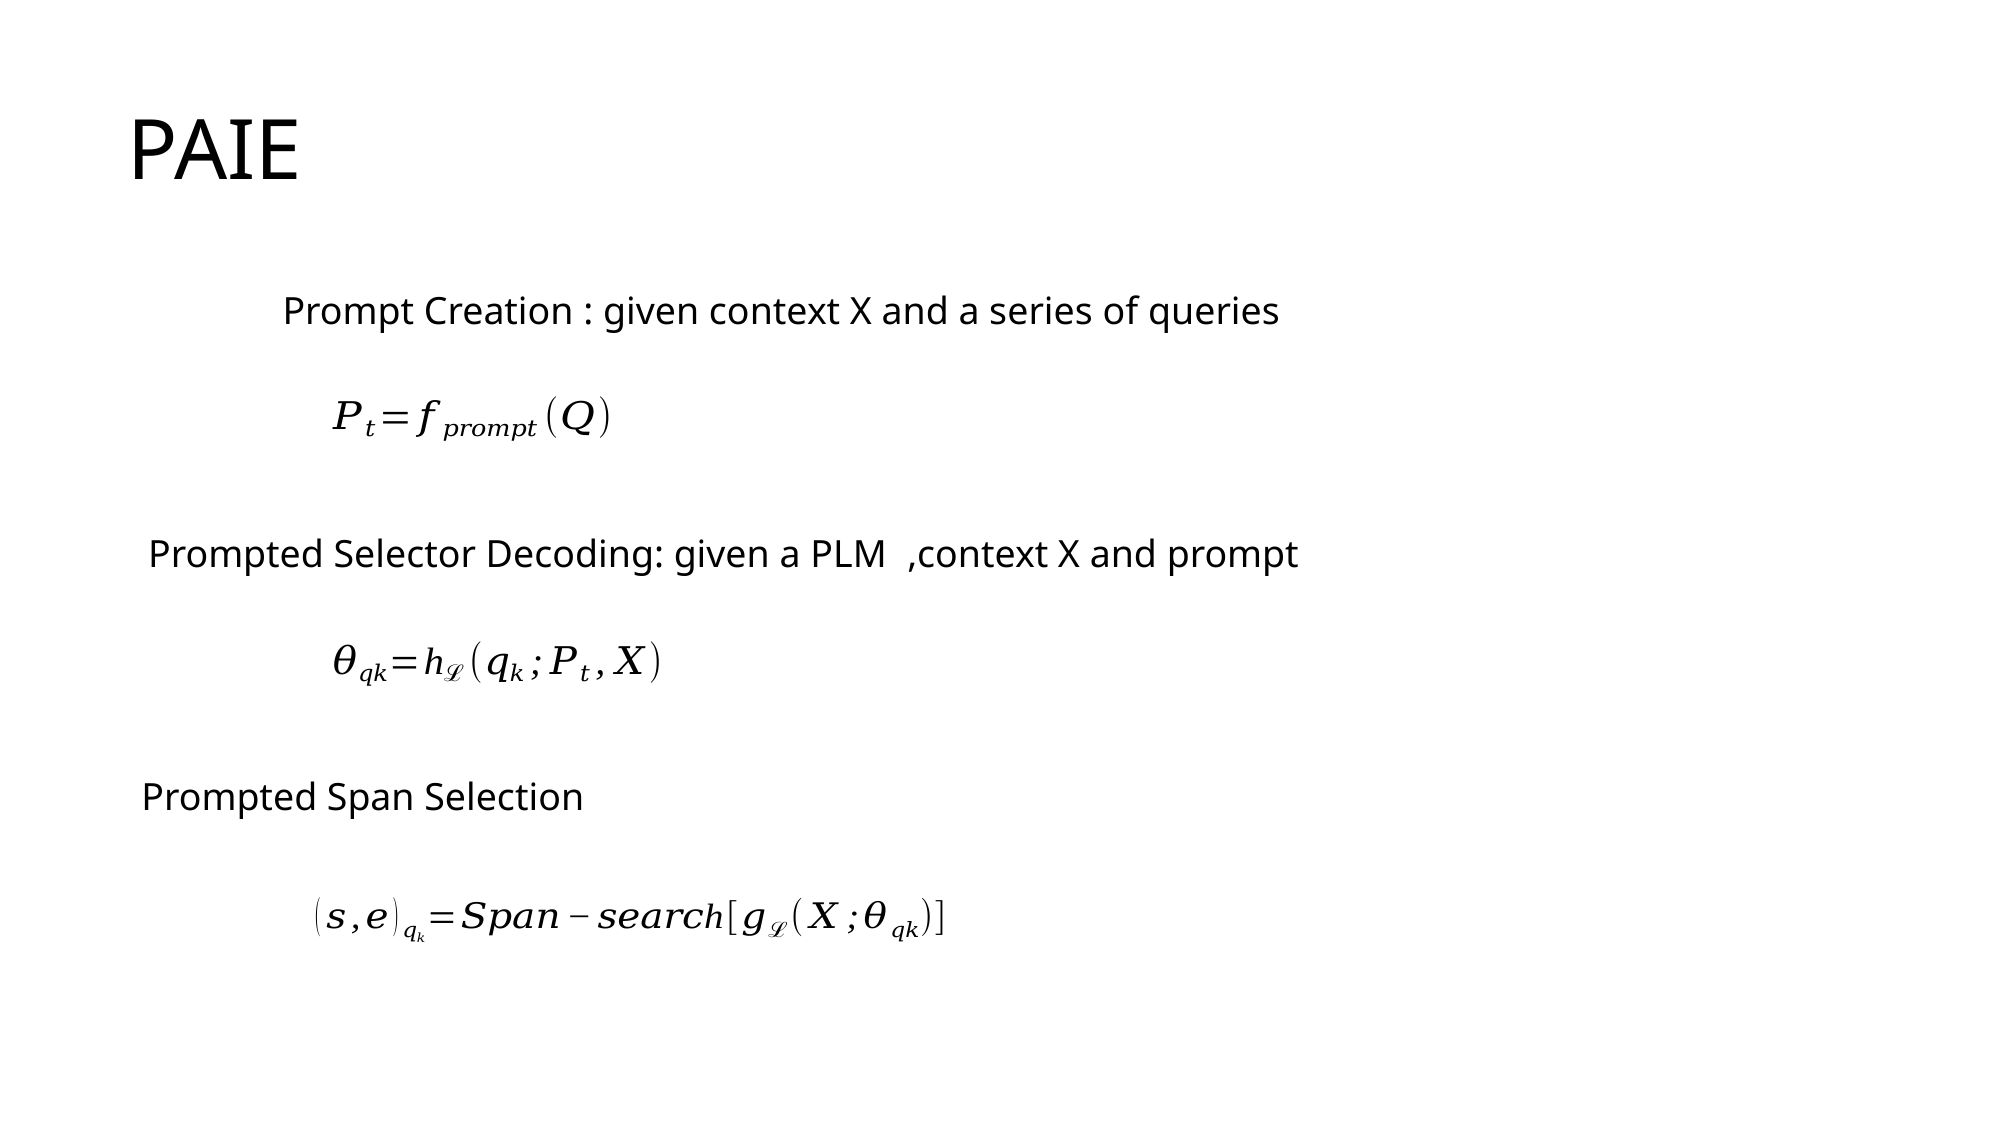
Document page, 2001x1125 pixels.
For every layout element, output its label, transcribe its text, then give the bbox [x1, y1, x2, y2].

text_box PAIE [113, 88, 317, 204]
text_box Prompted Span Selection [126, 765, 600, 825]
